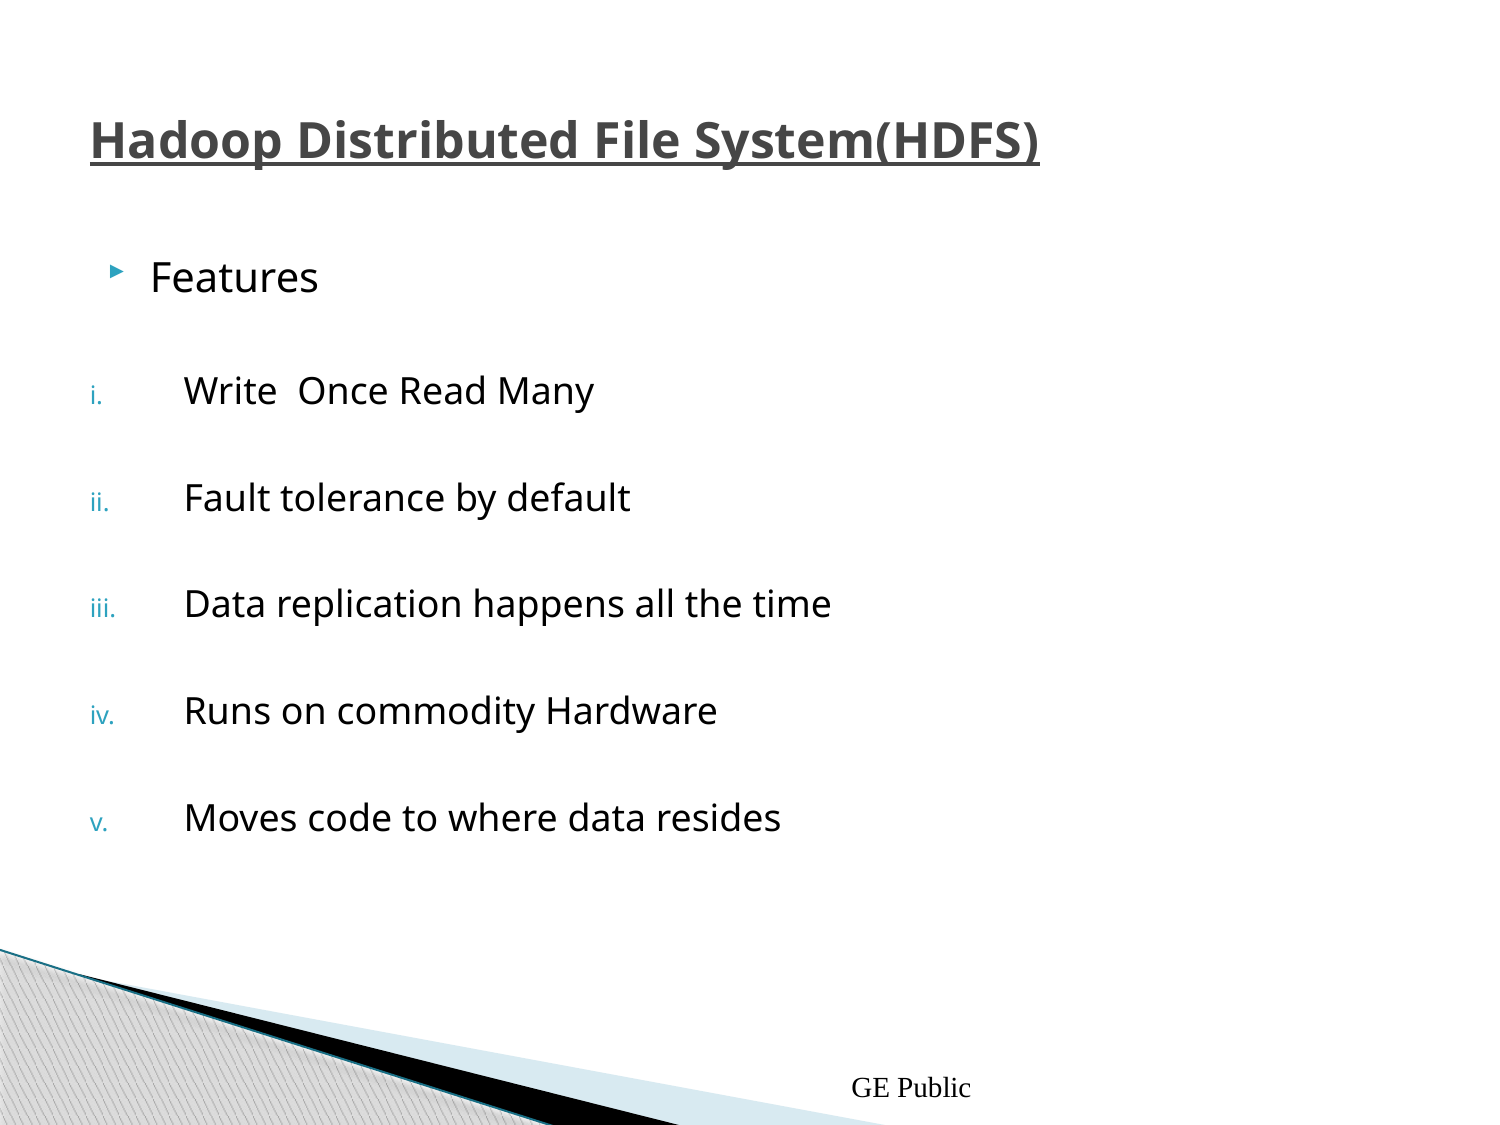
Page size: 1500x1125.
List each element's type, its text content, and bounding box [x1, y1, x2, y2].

list Features Write Once Read Many Fault tolerance by default Data replication happens all the time Runs on commodity Hardware Moves code to where data resides [75, 243, 1425, 986]
title Hadoop Distributed File System(HDFS) [75, 45, 1425, 233]
footer GE Public [718, 1051, 1105, 1112]
